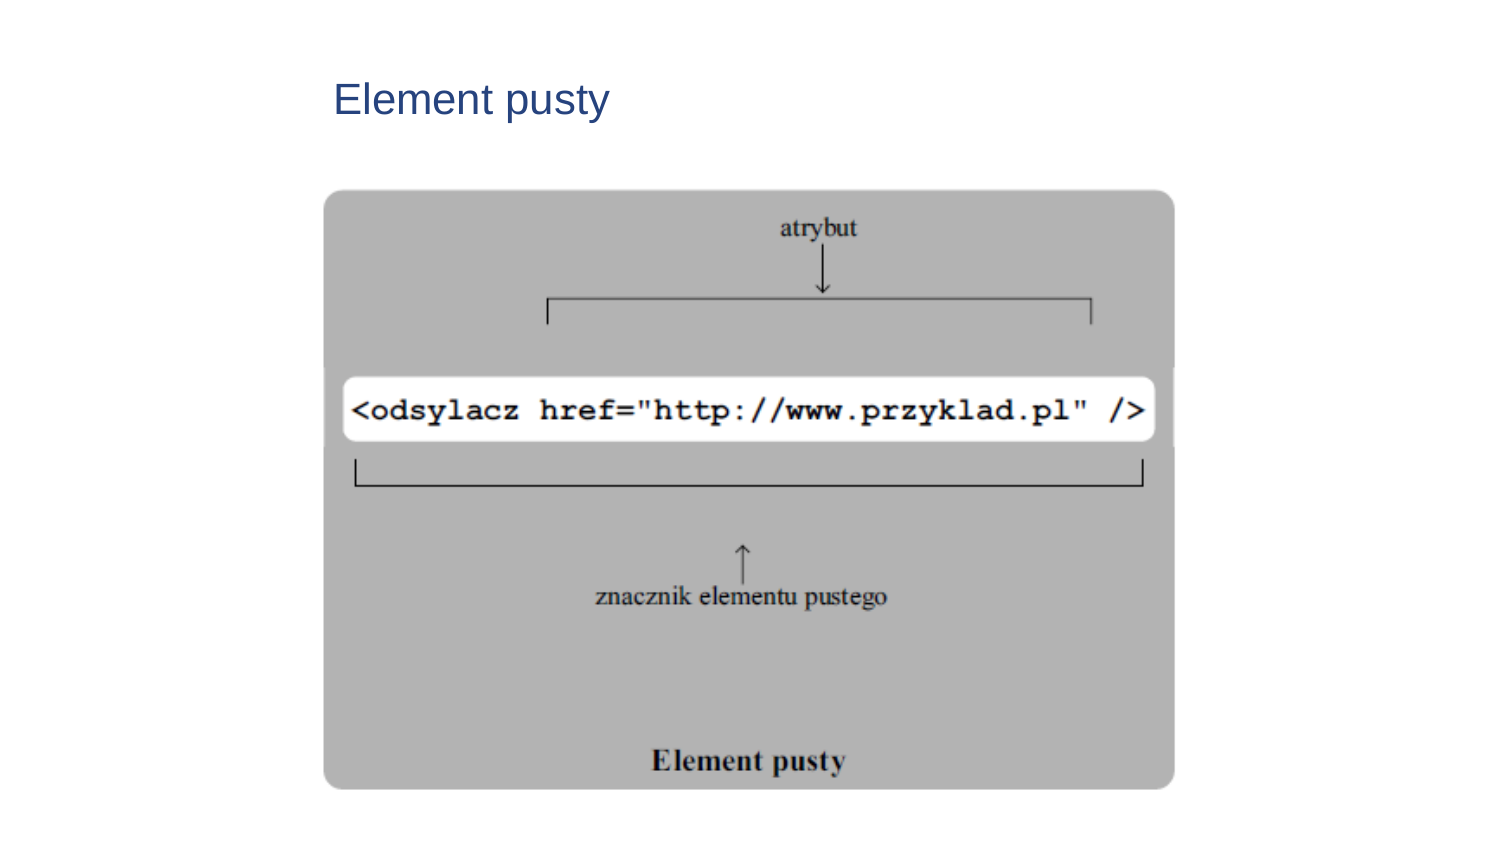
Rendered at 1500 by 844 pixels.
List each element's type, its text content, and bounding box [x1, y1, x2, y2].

picture [254, 158, 1257, 818]
text_box Element pusty [318, 63, 923, 132]
